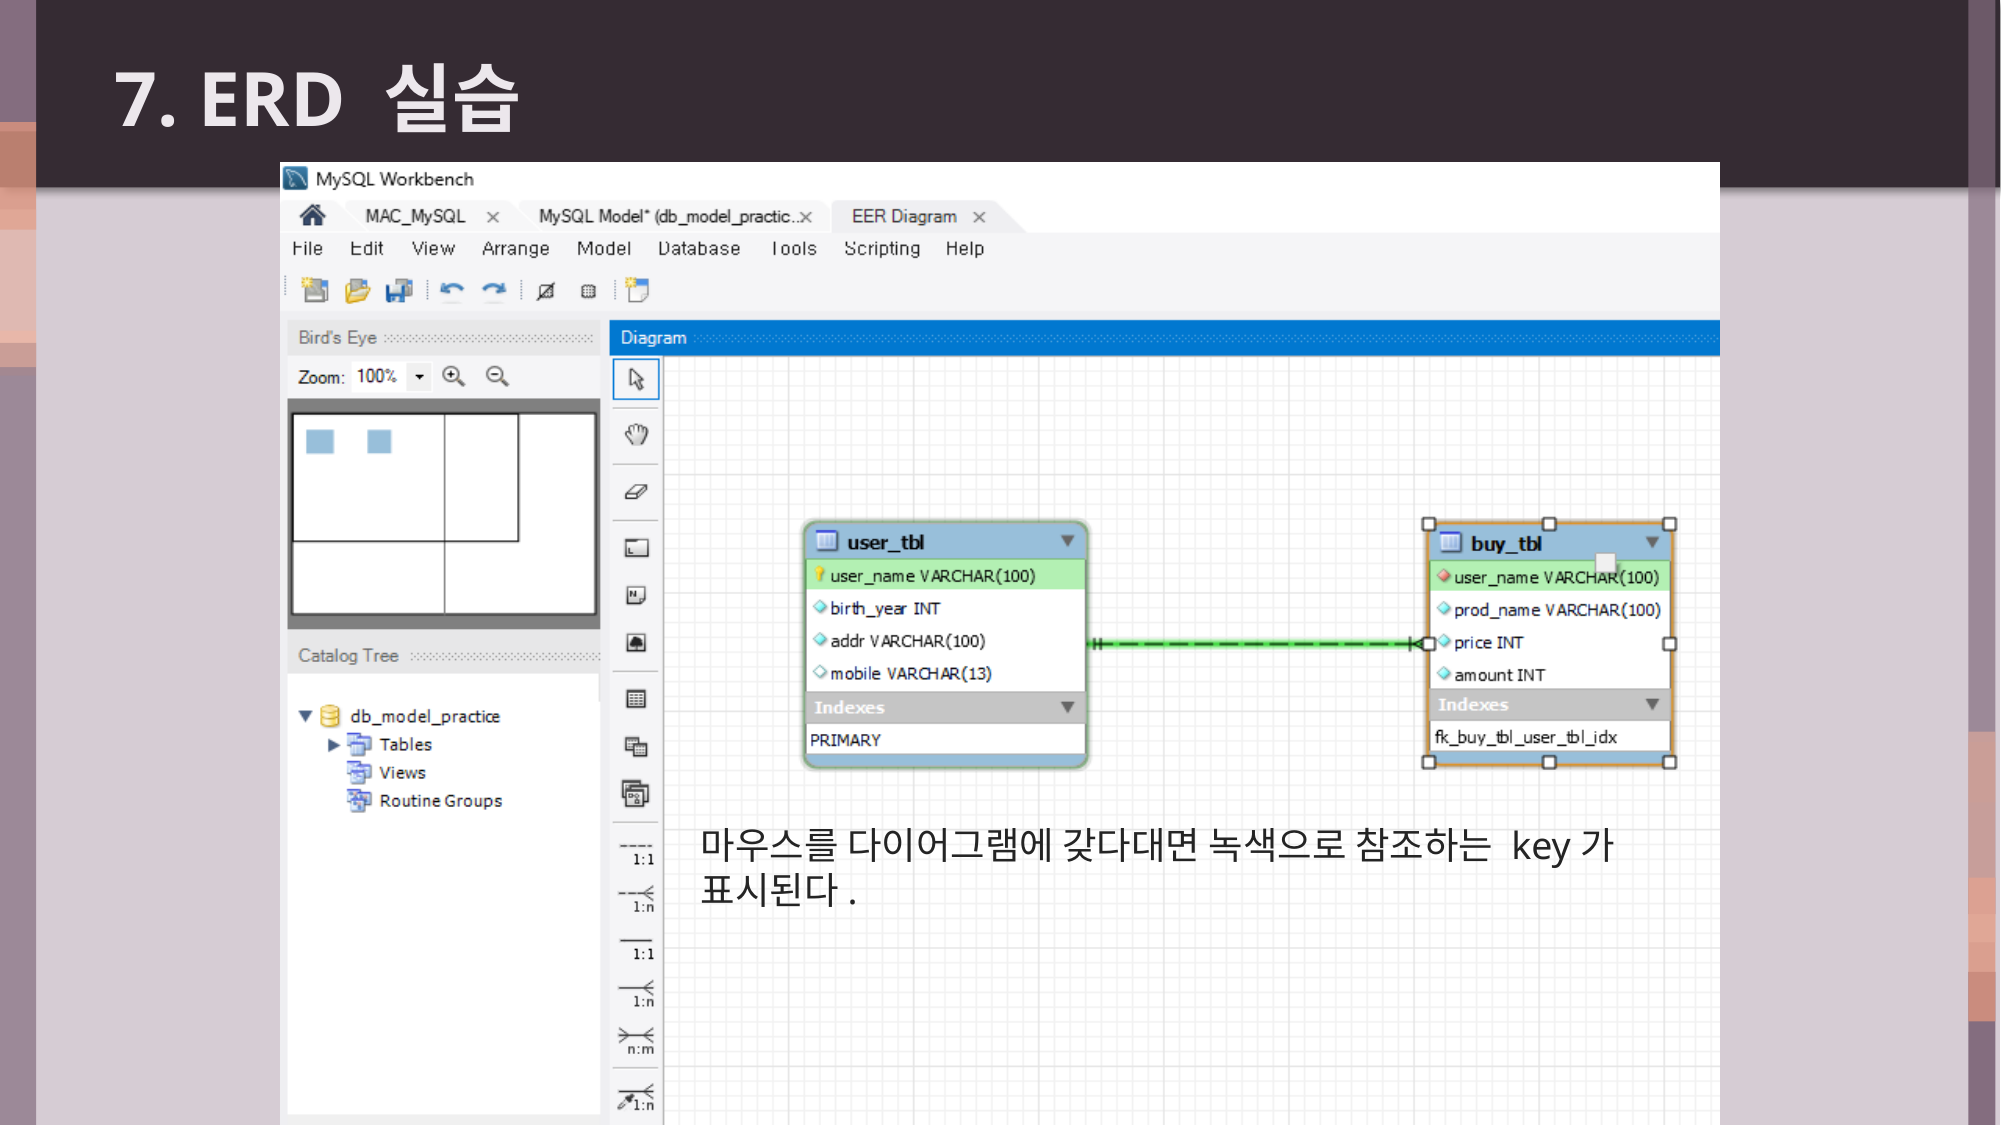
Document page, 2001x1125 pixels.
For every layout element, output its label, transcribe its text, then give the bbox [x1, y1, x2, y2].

title 7. ERD 실습 [99, 31, 1900, 163]
picture [280, 162, 1720, 1125]
